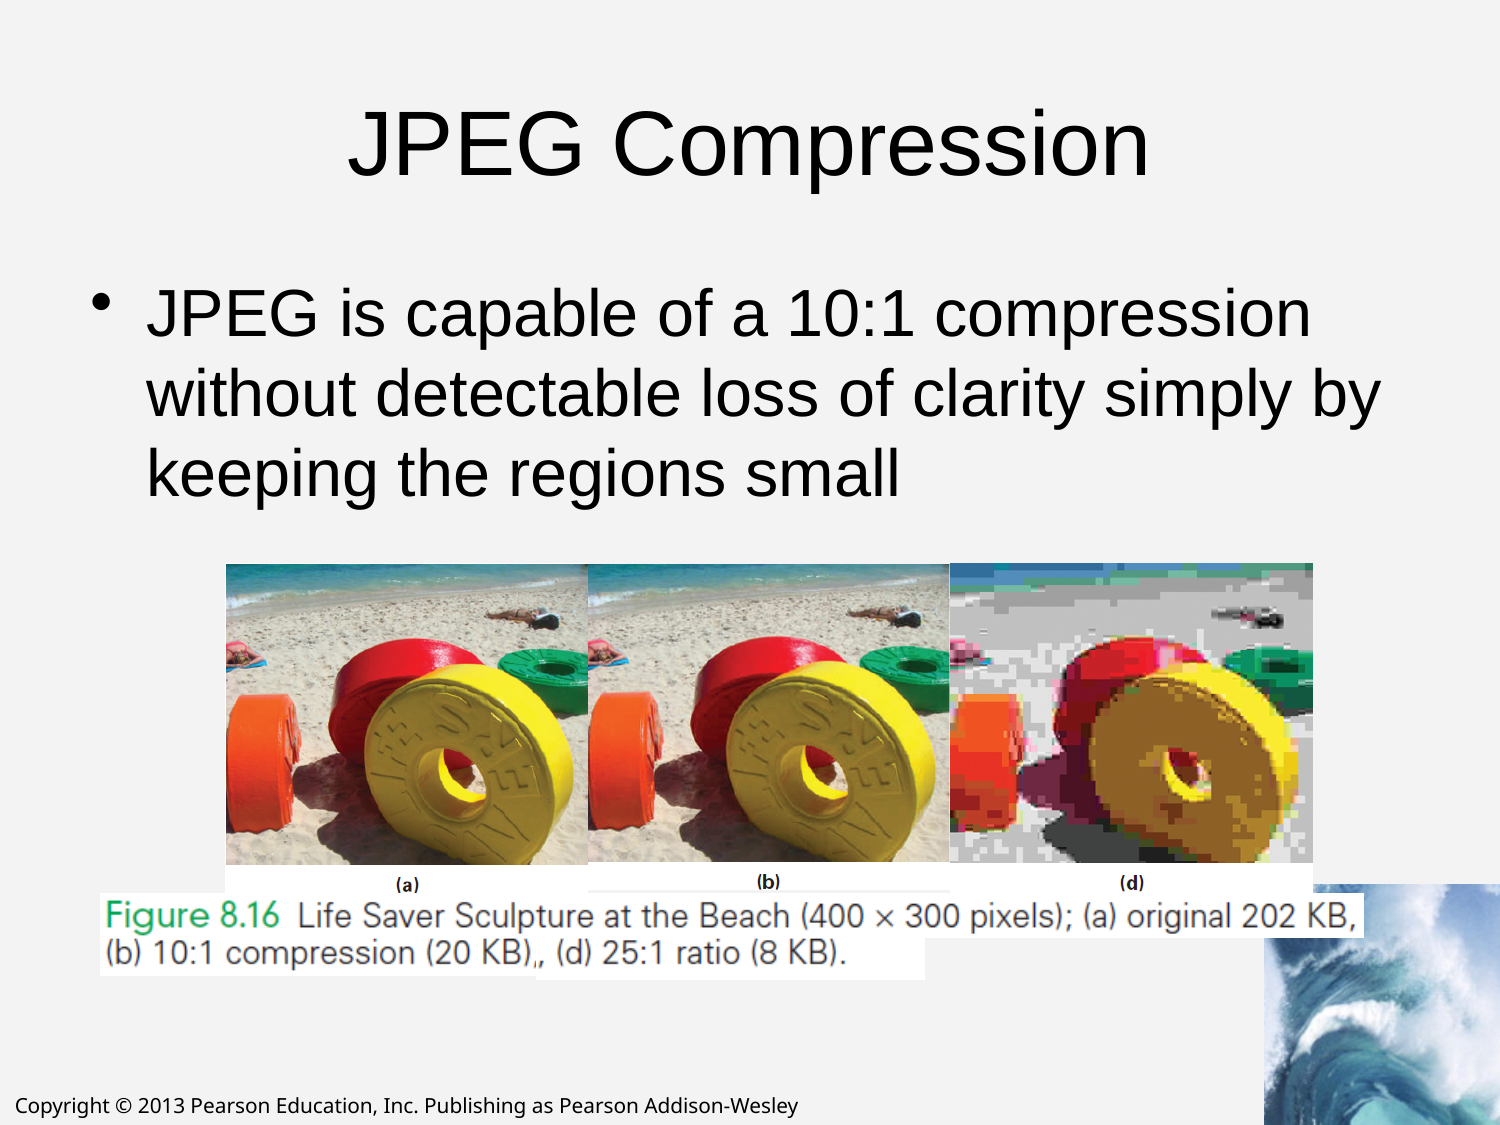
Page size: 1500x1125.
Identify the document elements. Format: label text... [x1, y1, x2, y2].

picture [1264, 884, 1500, 1125]
list JPEG is capable of a 10:1 compression without detectable loss of clarity simply by keeping the regions small [74, 262, 1426, 1006]
title JPEG Compression [74, 44, 1426, 233]
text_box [99, 563, 1365, 981]
